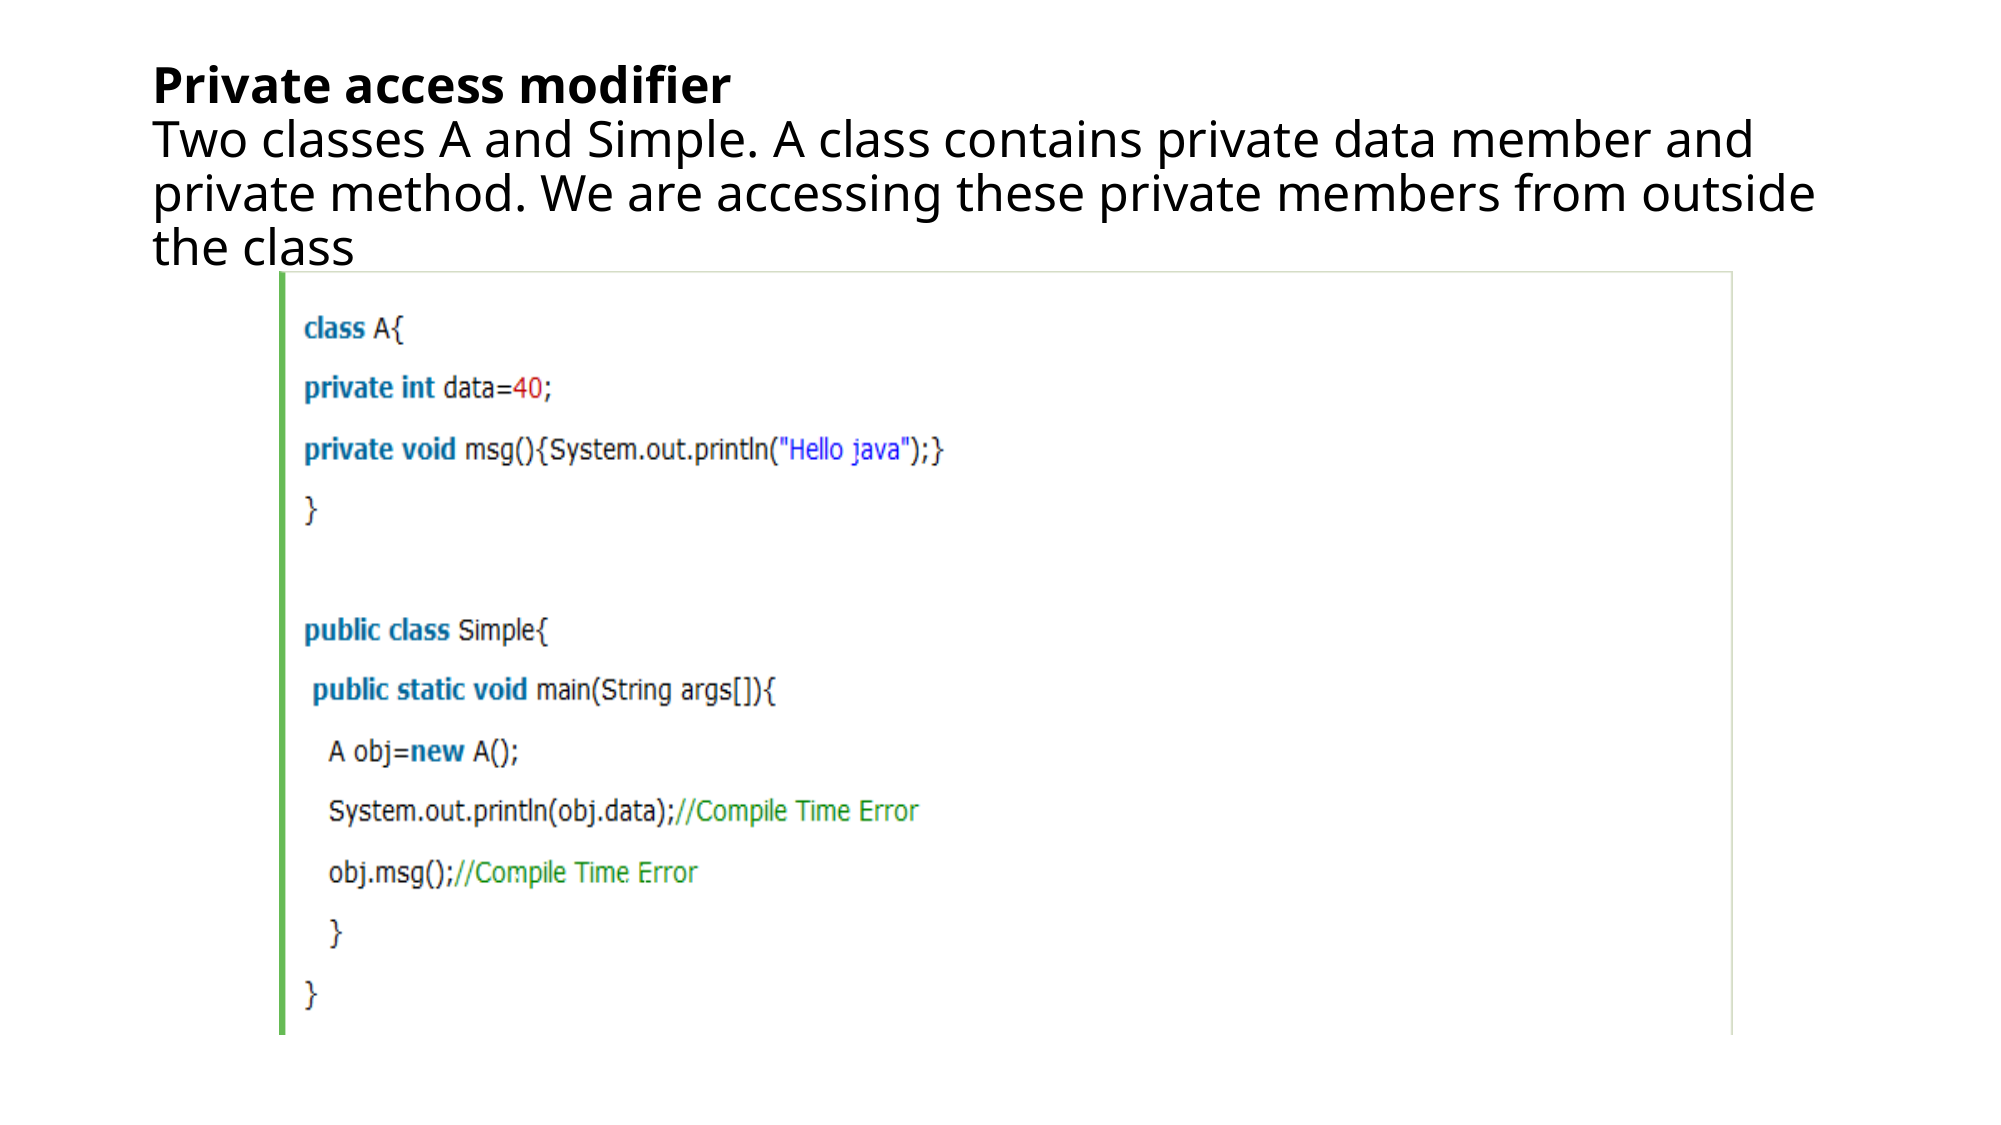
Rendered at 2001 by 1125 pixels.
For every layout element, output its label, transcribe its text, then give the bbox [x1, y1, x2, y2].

title Private access modifier Two classes A and Simple. A class contains private data member and private method. We are accessing these private members from outside the class [137, 59, 1863, 278]
picture [279, 271, 1733, 1035]
